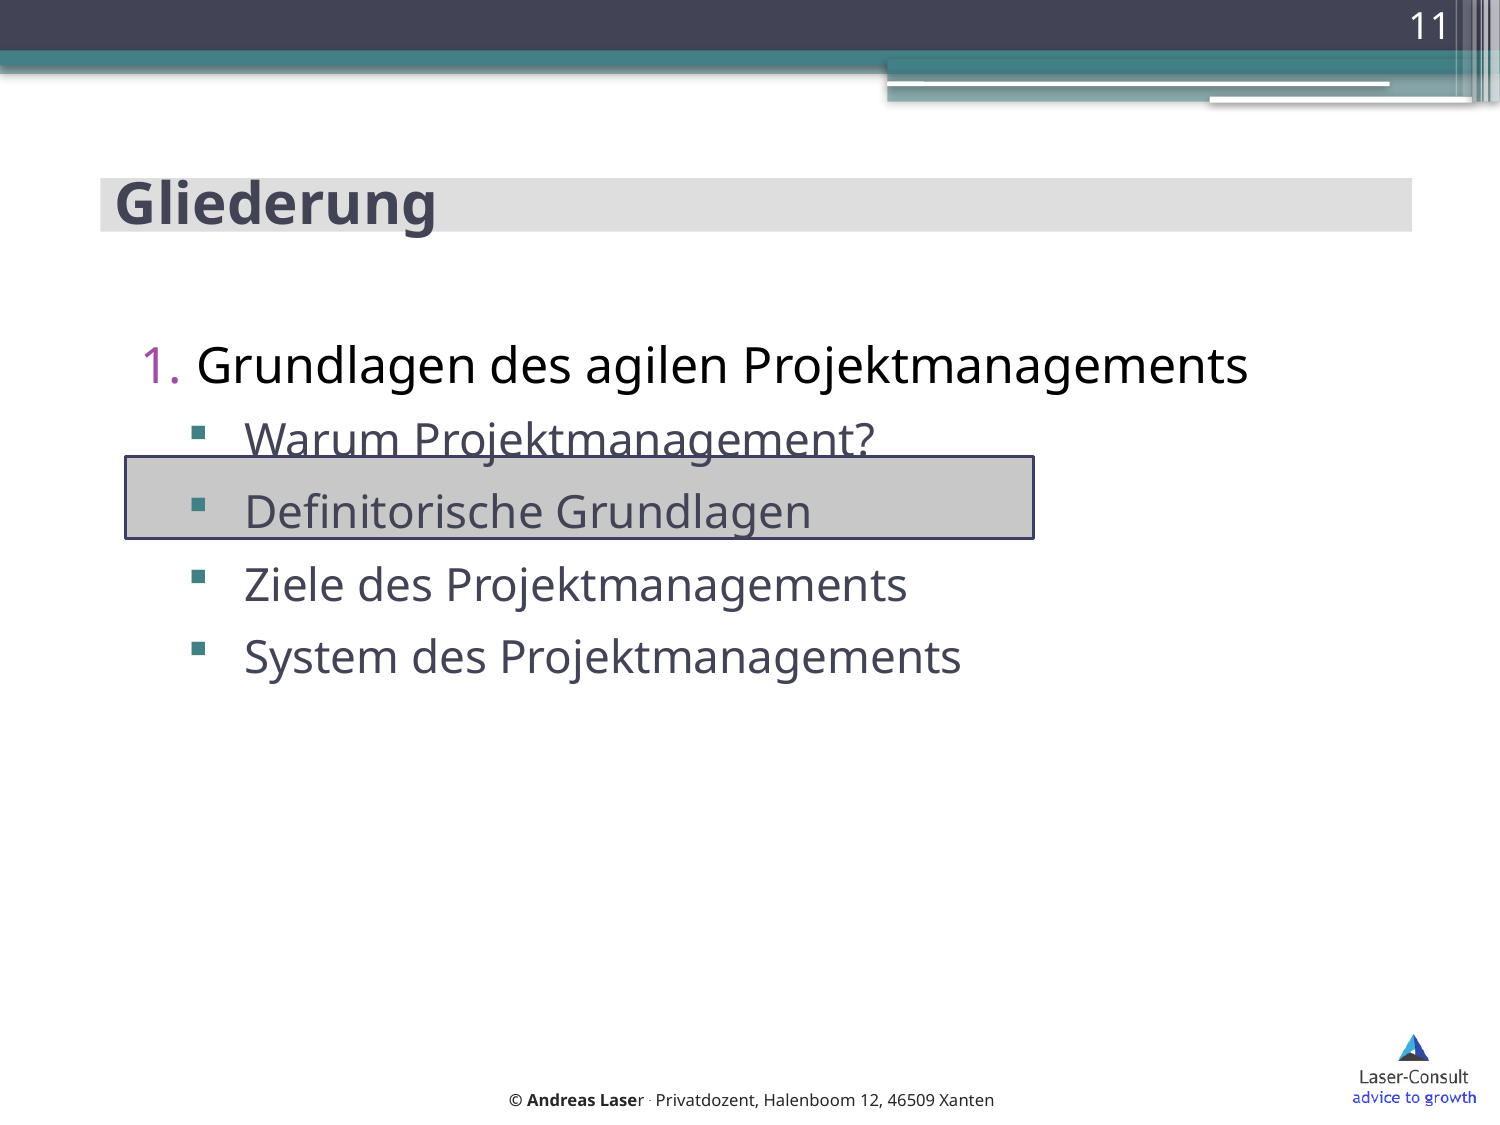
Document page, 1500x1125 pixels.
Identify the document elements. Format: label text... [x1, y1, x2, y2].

title Gliederung [100, 113, 1427, 289]
picture [1337, 1027, 1491, 1117]
slide_number 11 [1341, 0, 1466, 61]
text_box Grundlagen des agilen Projektmanagements Warum Projektmanagement? Definitorische Grundlagen Ziele des Projektmanagements System des Projektmanagements [125, 314, 1413, 1039]
